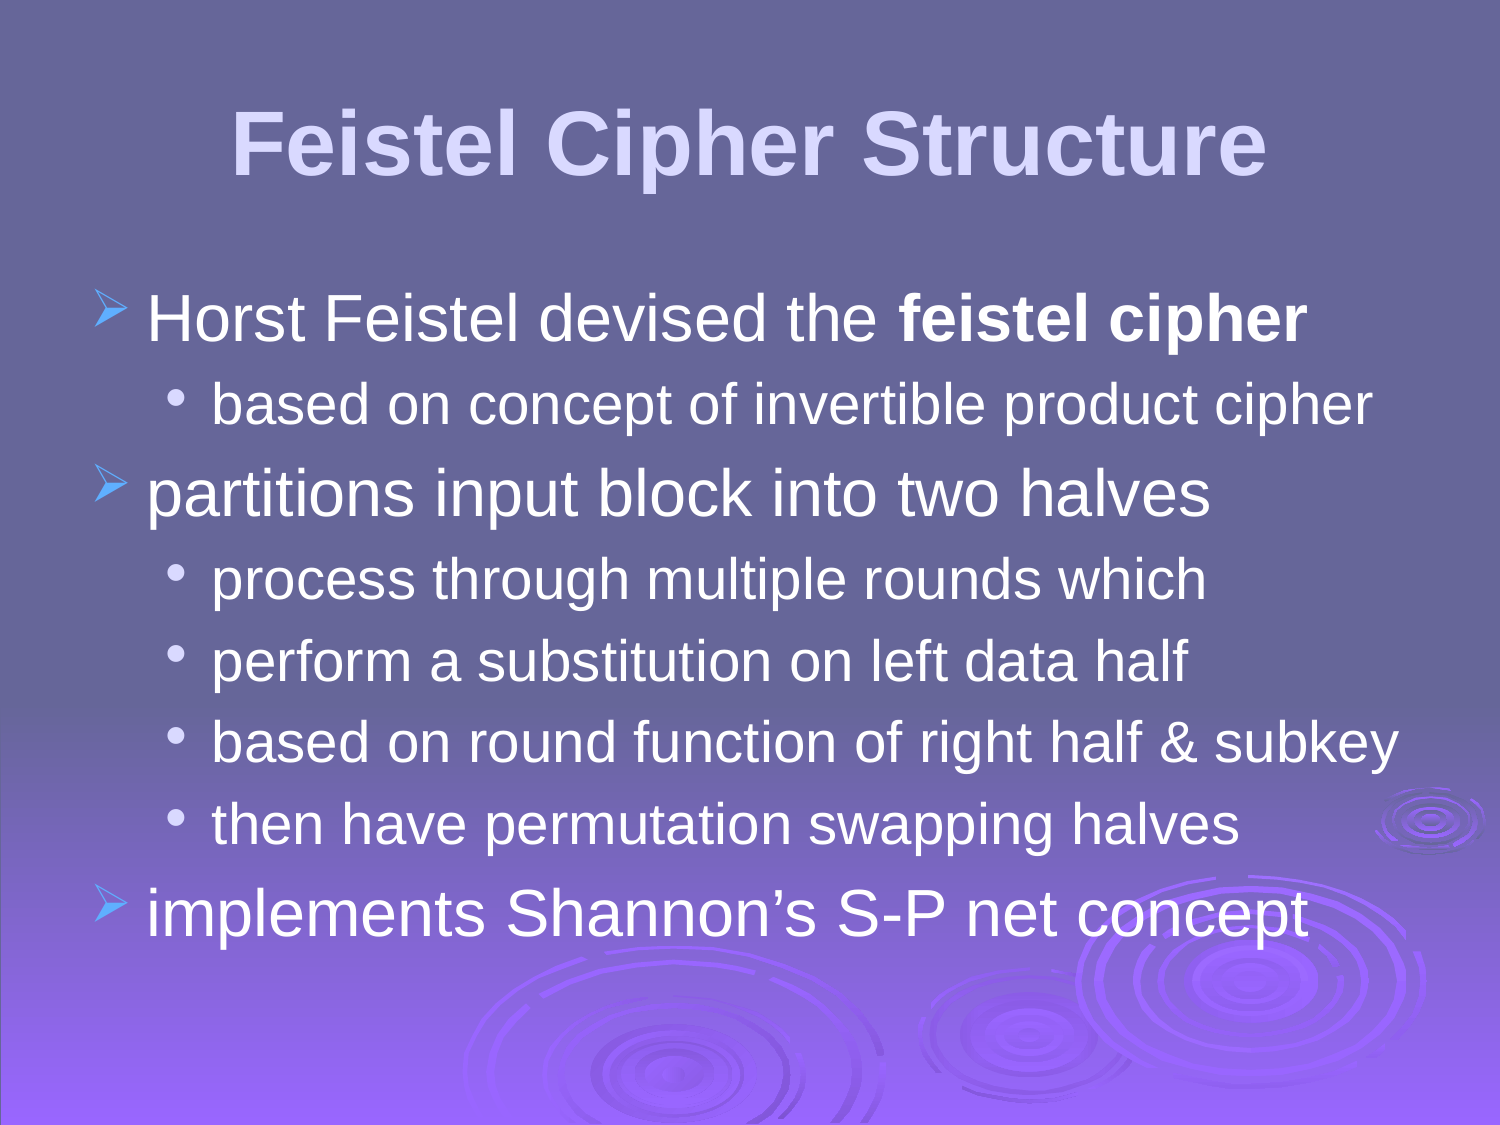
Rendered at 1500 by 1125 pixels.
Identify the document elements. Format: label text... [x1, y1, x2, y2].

list Horst Feistel devised the feistel cipher based on concept of invertible product cipher partitions input block into two halves process through multiple rounds which perform a substitution on left data half based on round function of right half & subkey then have permutation swapping halves implements Shannon’s S-P net concept [74, 266, 1426, 999]
title Feistel Cipher Structure [74, 45, 1426, 233]
